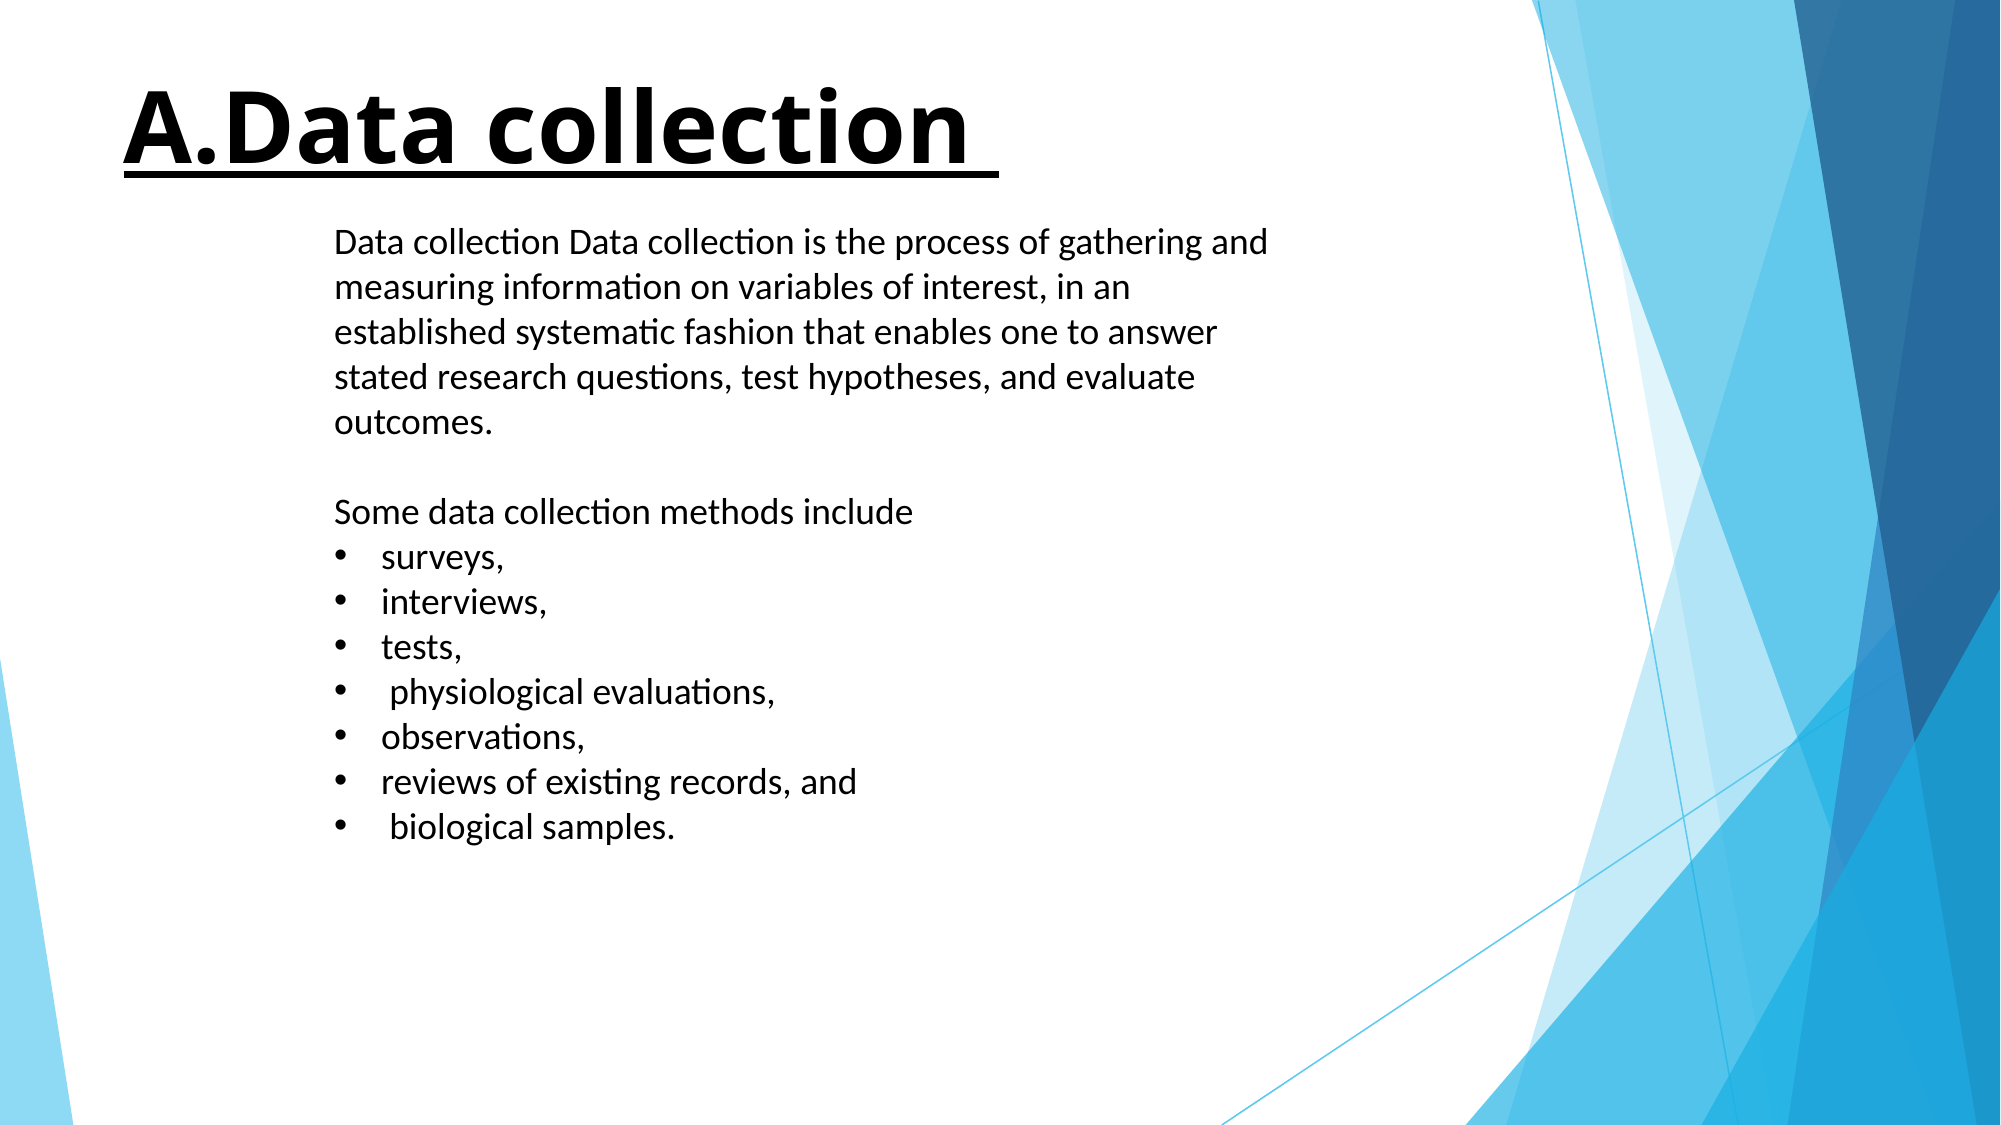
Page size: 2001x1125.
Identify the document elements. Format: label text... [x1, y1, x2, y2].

title A.Data collection [123, 63, 1877, 188]
text_box Data collection Data collection is the process of gathering and measuring information on variables of interest, in an established systematic fashion that enables one to answer stated research questions, test hypotheses, and evaluate outcomes. Some data collection methods include surveys, interviews, tests, physiological evaluations, observations, reviews of existing records, and biological samples. [319, 209, 1321, 854]
